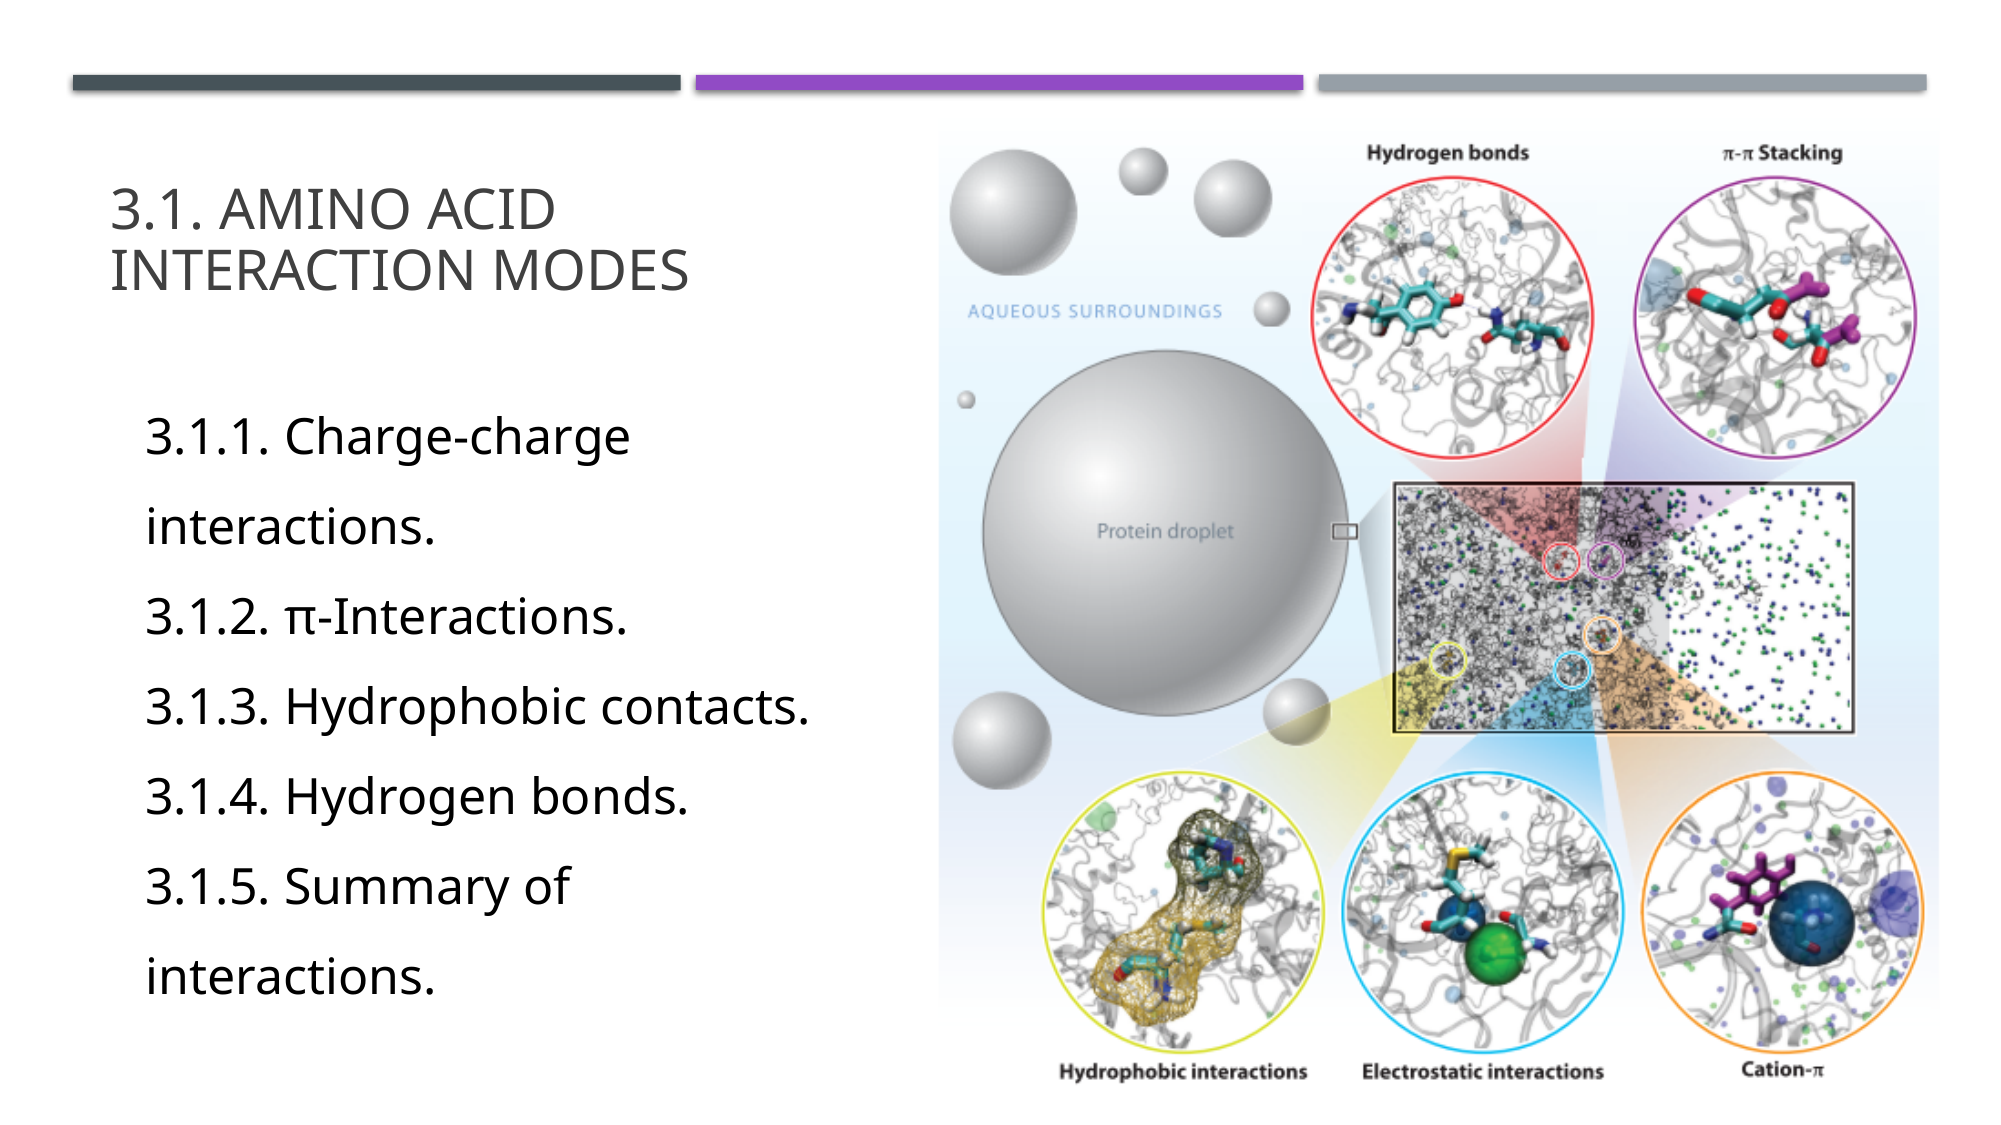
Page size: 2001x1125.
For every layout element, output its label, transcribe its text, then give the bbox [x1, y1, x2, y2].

title 3.1. Amino Acid Interaction Modes [95, 115, 925, 311]
text_box 3.1.1. Charge-charge interactions. 3.1.2. π-Interactions. 3.1.3. Hydrophobic contacts. 3.1.4. Hydrogen bonds. 3.1.5. Summary of interactions. [130, 367, 837, 1013]
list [931, 100, 1944, 1099]
